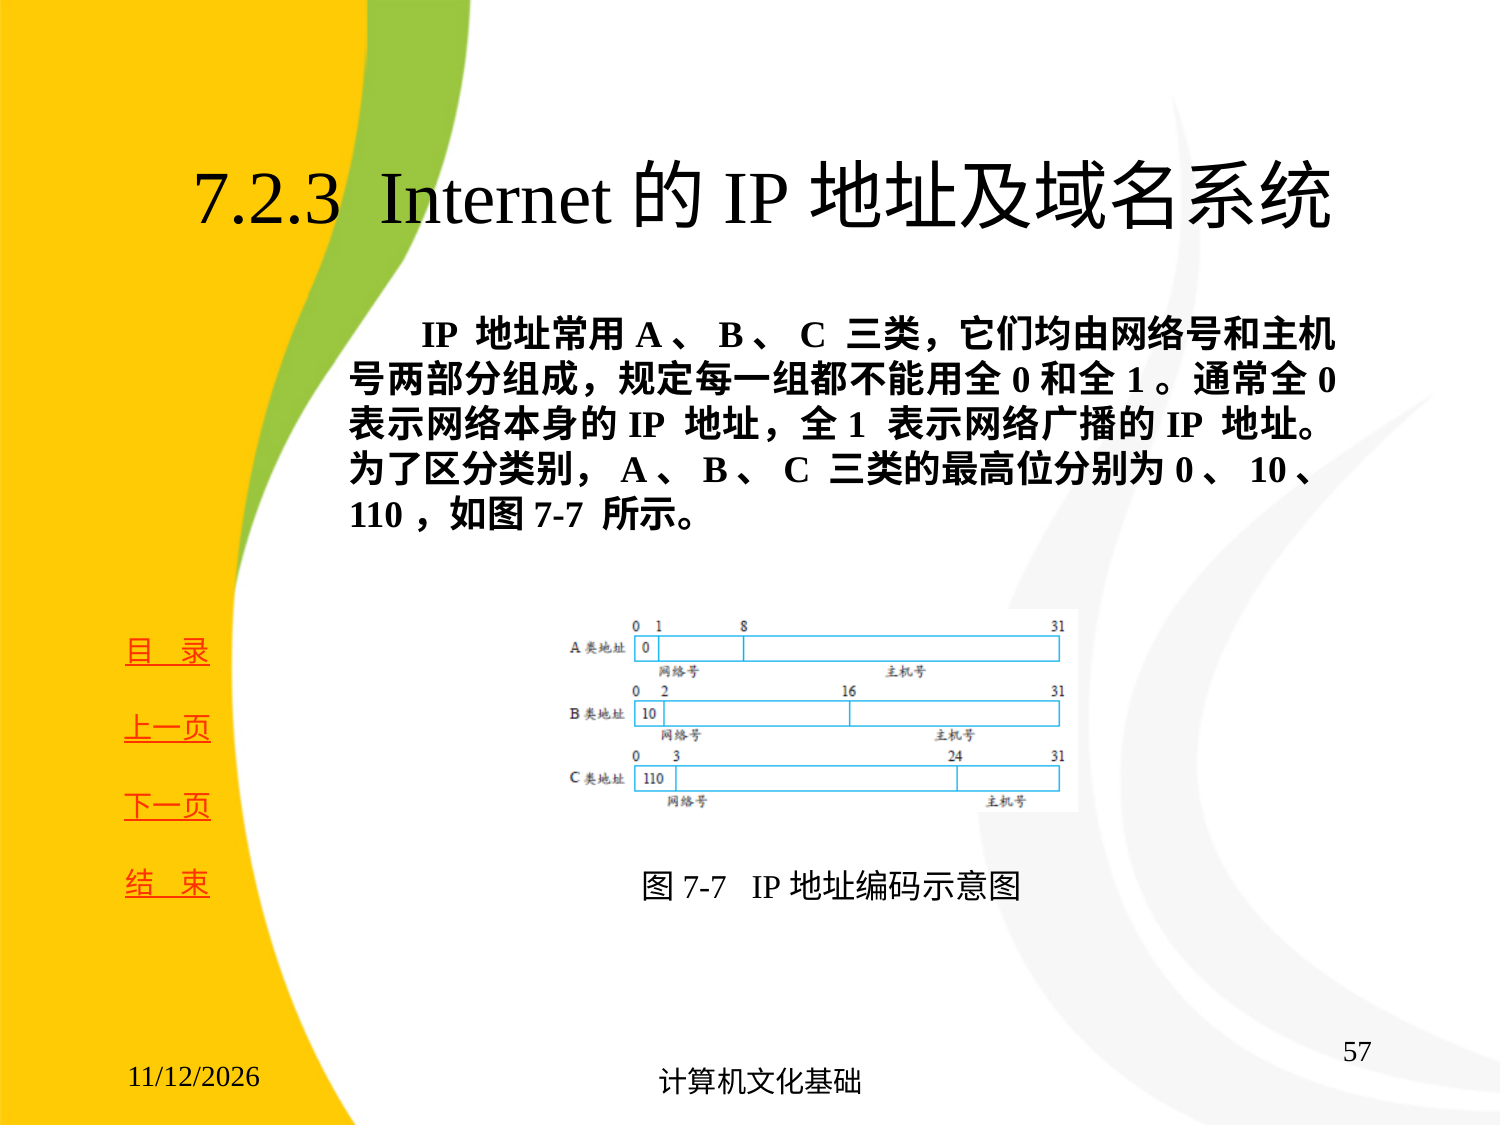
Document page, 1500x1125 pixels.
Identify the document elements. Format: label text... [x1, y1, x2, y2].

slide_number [112, 1050, 425, 1125]
slide_number 57 [1074, 1025, 1388, 1100]
title 7.2.3 Internet的IP地址及域名系统 [125, 99, 1400, 288]
picture [0, 0, 1500, 1125]
text_box 图7-7 IP地址编码示意图 [626, 857, 1037, 913]
list IP 地址常用A、B、C 三类，它们均由网络号和主机号两部分组成，规定每一组都不能用全0和全1。通常全0 表示网络本身的IP 地址，全1 表示网络广播的IP 地址。为了区分类别，A、B、C 三类的最高位分别为0、10、110，如图7-7 所示。 [277, 302, 1352, 563]
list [564, 609, 1079, 812]
